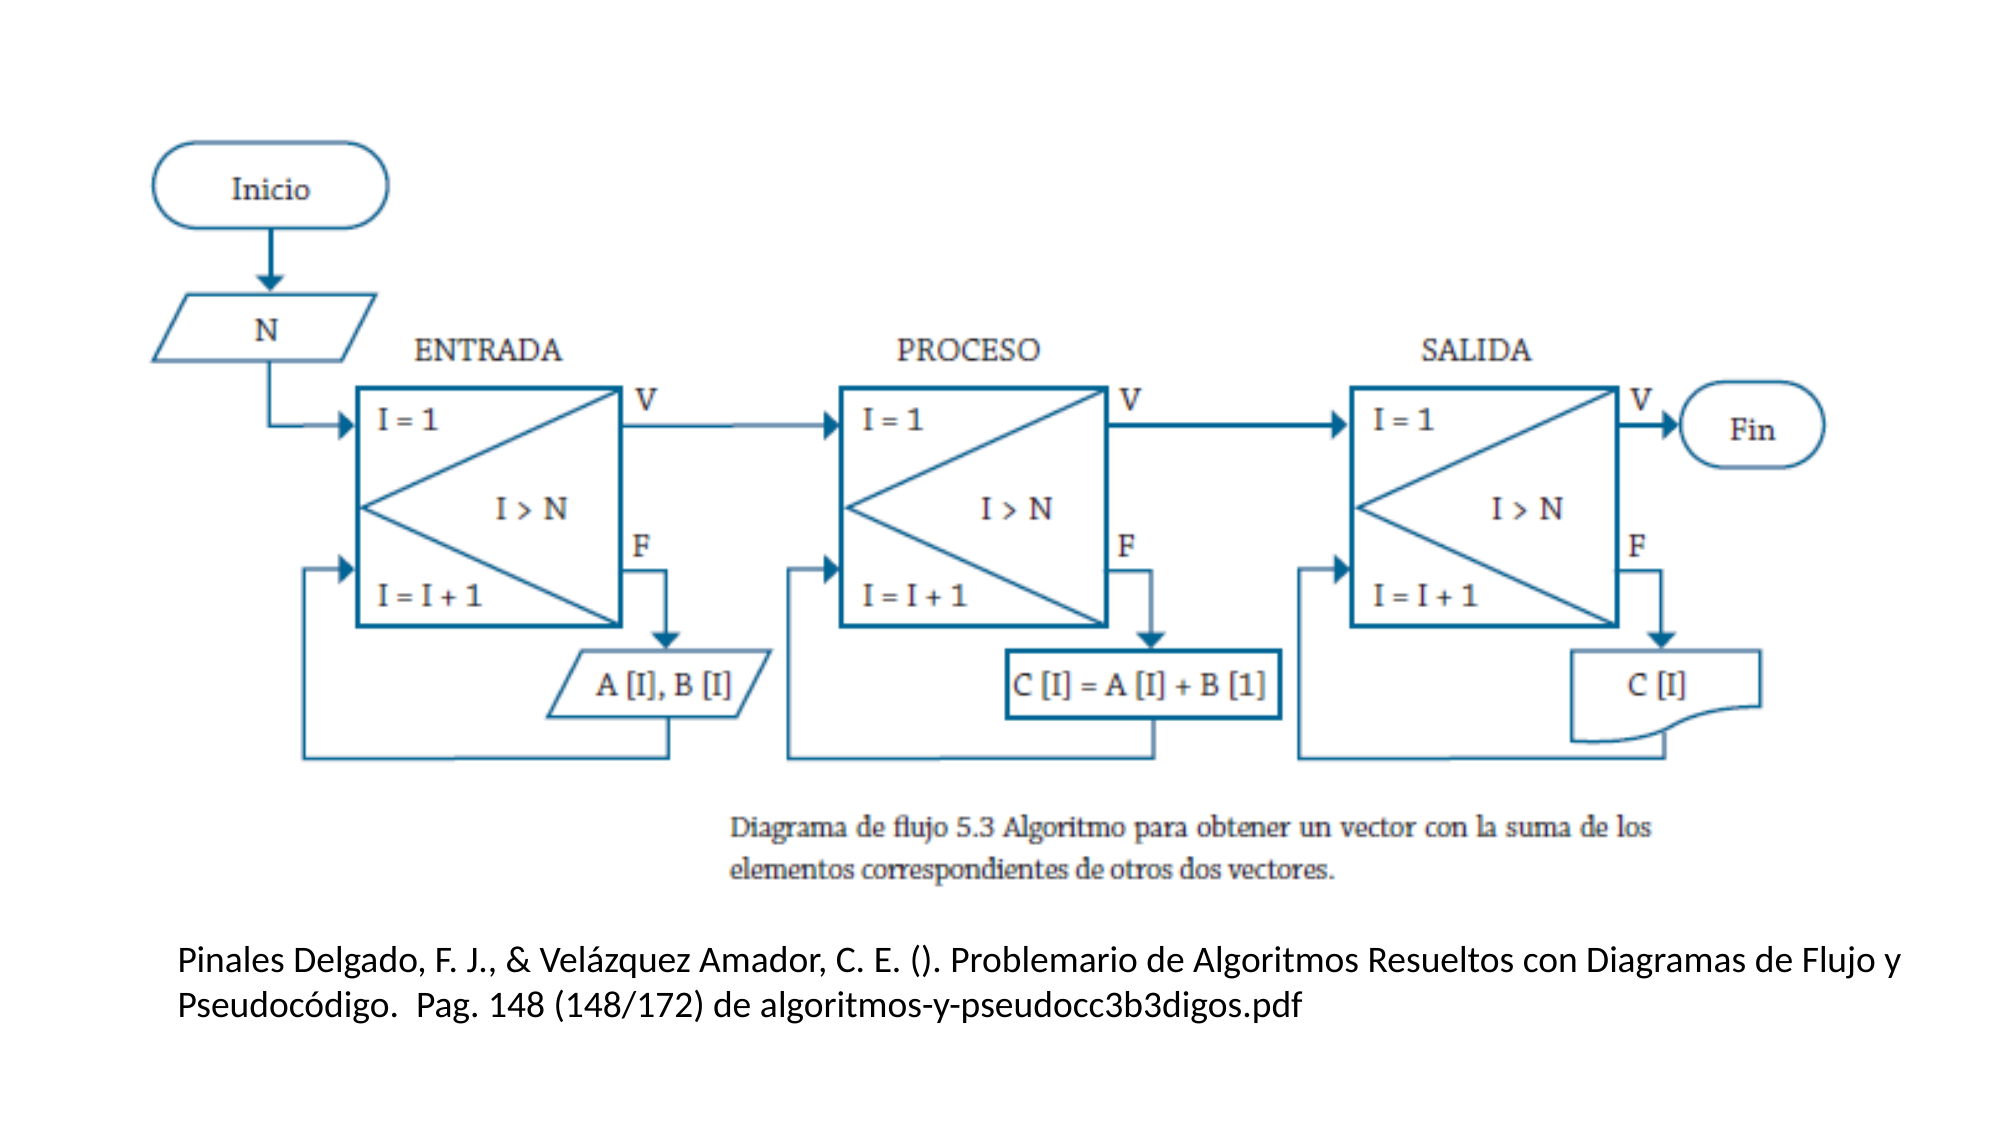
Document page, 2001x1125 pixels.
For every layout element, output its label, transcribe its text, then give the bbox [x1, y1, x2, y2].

text_box Pinales Delgado, F. J., & Velázquez Amador, C. E. (). Problemario de Algoritmos Resueltos con Diagramas de Flujo y Pseudocódigo. Pag. 148 (148/172) de algoritmos-y-pseudocc3b3digos.pdf [162, 927, 1948, 1033]
picture [118, 131, 1841, 902]
